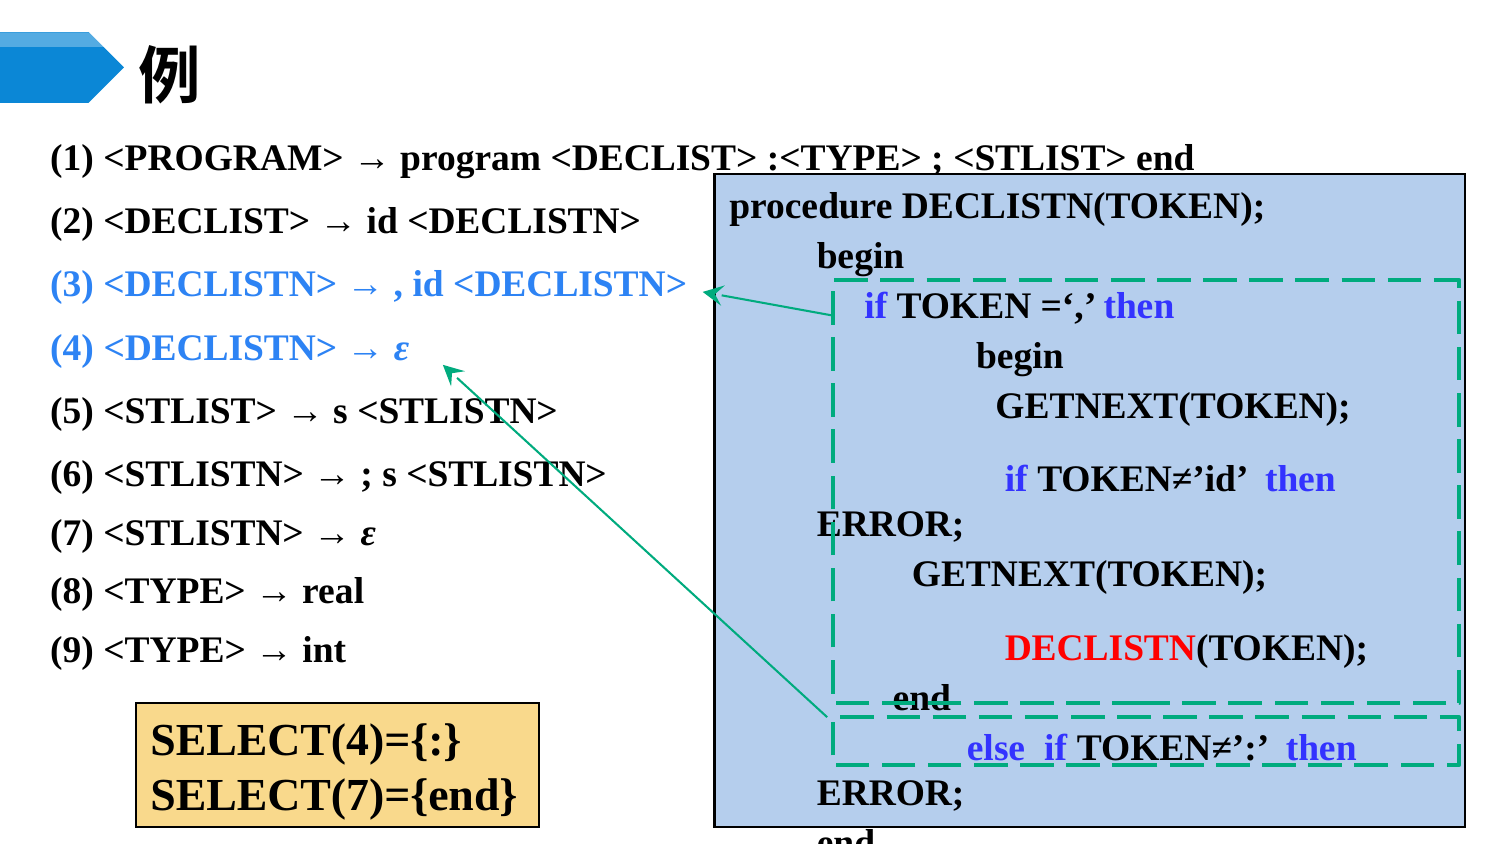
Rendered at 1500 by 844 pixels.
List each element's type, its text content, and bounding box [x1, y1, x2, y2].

text_box (1) <PROGRAM> → program <DECLIST> :<TYPE> ; <STLIST> end (2) <DECLIST> → id <DECLISTN> (3) <DECLISTN> → , id <DECLISTN> (4) <DECLISTN> → ε (5) <STLIST> → s <STLISTN> (6) <STLISTN> → ; s <STLISTN> (7) <STLISTN> → ε (8) <TYPE> → real (9) <TYPE> → int [35, 111, 1465, 678]
text_box procedure DECLISTN(TOKEN); begin if TOKEN =‘,’ then begin GETNEXT(TOKEN); if TOKEN≠’id’ then ERROR; GETNEXT(TOKEN); DECLISTN(TOKEN); end else if TOKEN≠’:’ then ERROR; end [714, 173, 1465, 286]
title 例 [123, 43, 610, 103]
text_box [702, 279, 1460, 363]
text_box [442, 364, 1460, 766]
text_box procedure DECLISTN(TOKEN); begin if TOKEN =‘,’ then begin GETNEXT(TOKEN); if TOKEN≠’id’ then ERROR; GETNEXT(TOKEN); DECLISTN(TOKEN); end else if TOKEN≠’:’ then ERROR; end [714, 769, 1465, 827]
text_box SELECT(4)={:} SELECT(7)={end} [135, 703, 539, 827]
